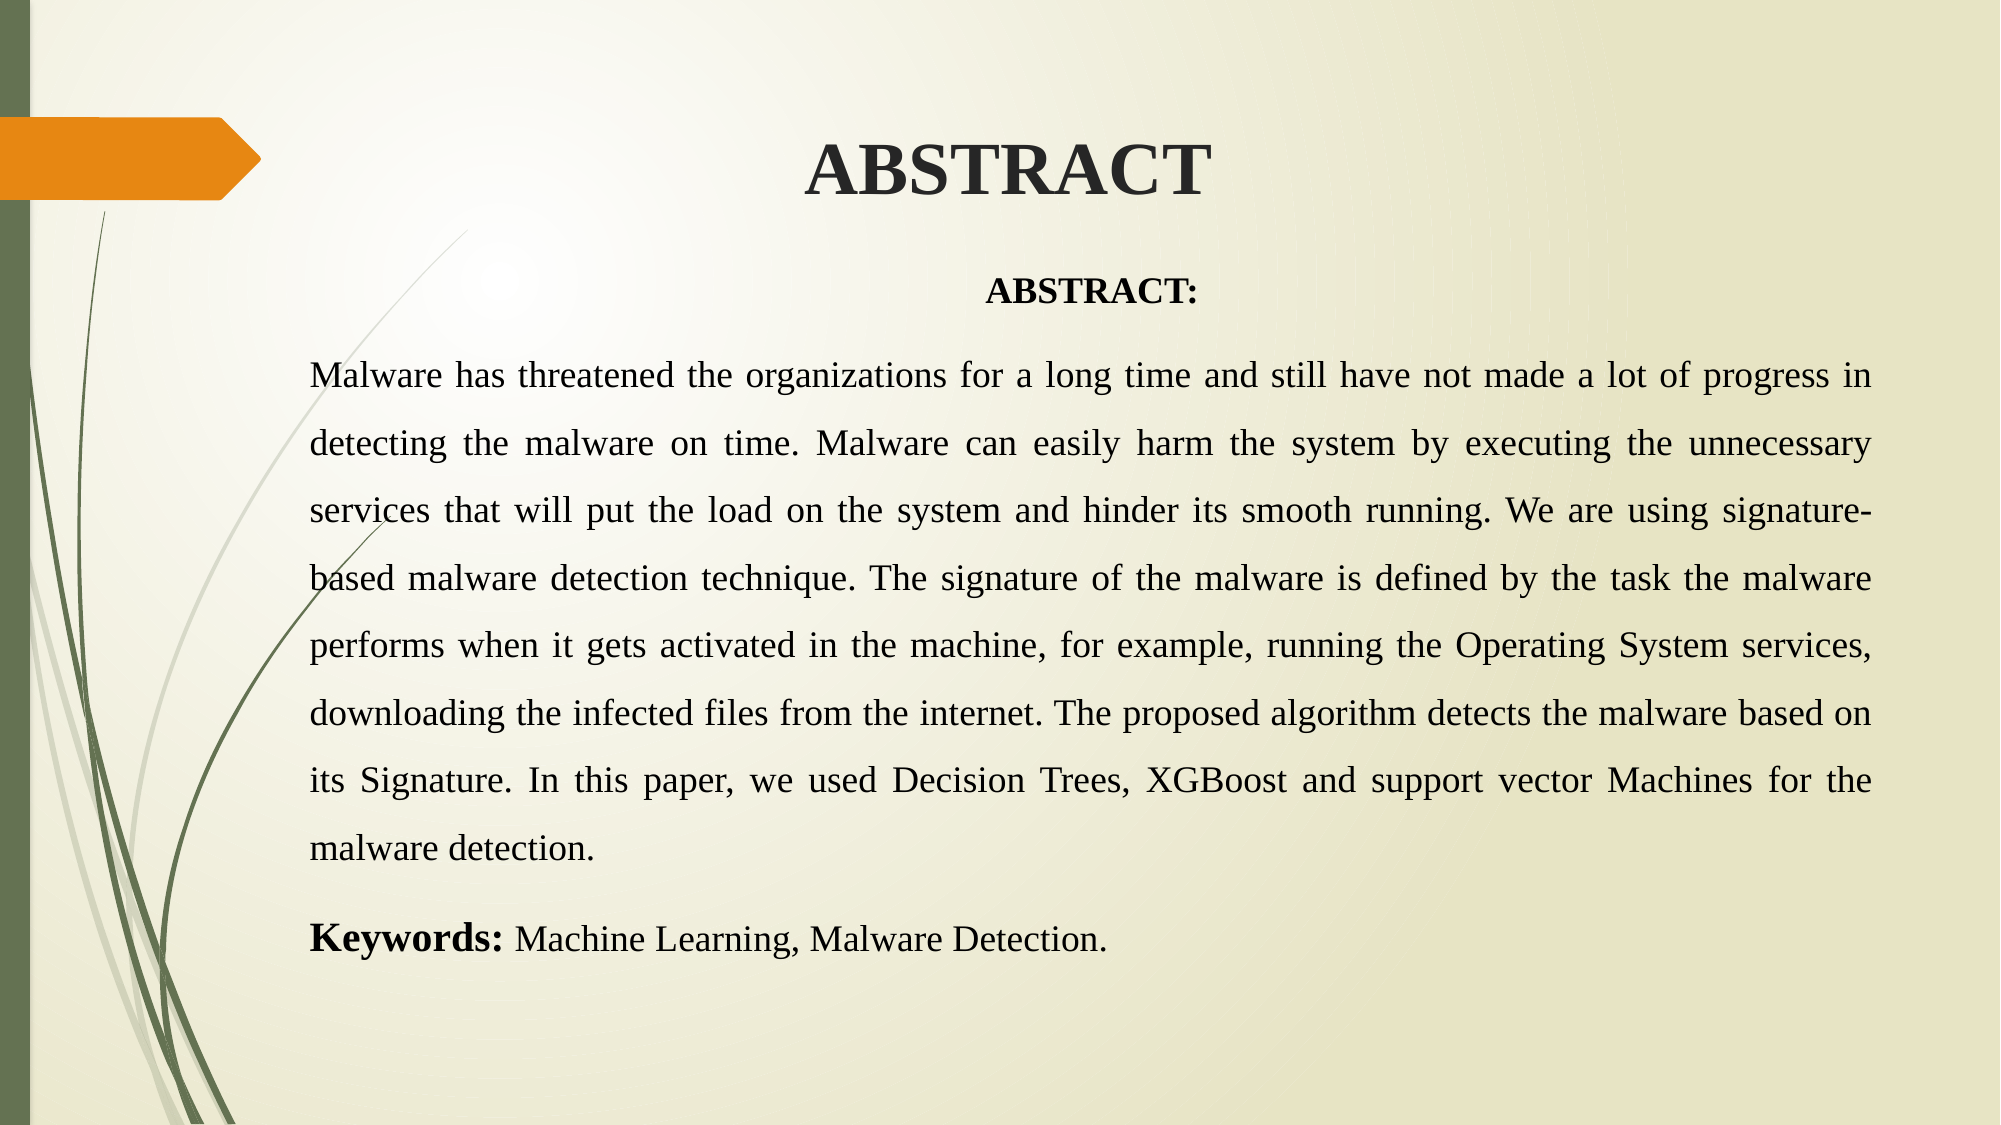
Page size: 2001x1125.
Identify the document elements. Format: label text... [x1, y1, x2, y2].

text_box ABSTRACT: Malware has threatened the organizations for a long time and still have not made a lot of progress in detecting the malware on time. Malware can easily harm the system by executing the unnecessary services that will put the load on the system and hinder its smooth running. We are using signature-based malware detection technique. The signature of the malware is defined by the task the malware performs when it gets activated in the machine, for example, running the Operating System services, downloading the infected files from the internet. The proposed algorithm detects the malware based on its Signature. In this paper, we used Decision Trees, XGBoost and support vector Machines for the malware detection. Keywords: Machine Learning, Malware Detection. [294, 236, 1890, 967]
text_box ABSTRACT [266, 112, 1677, 237]
